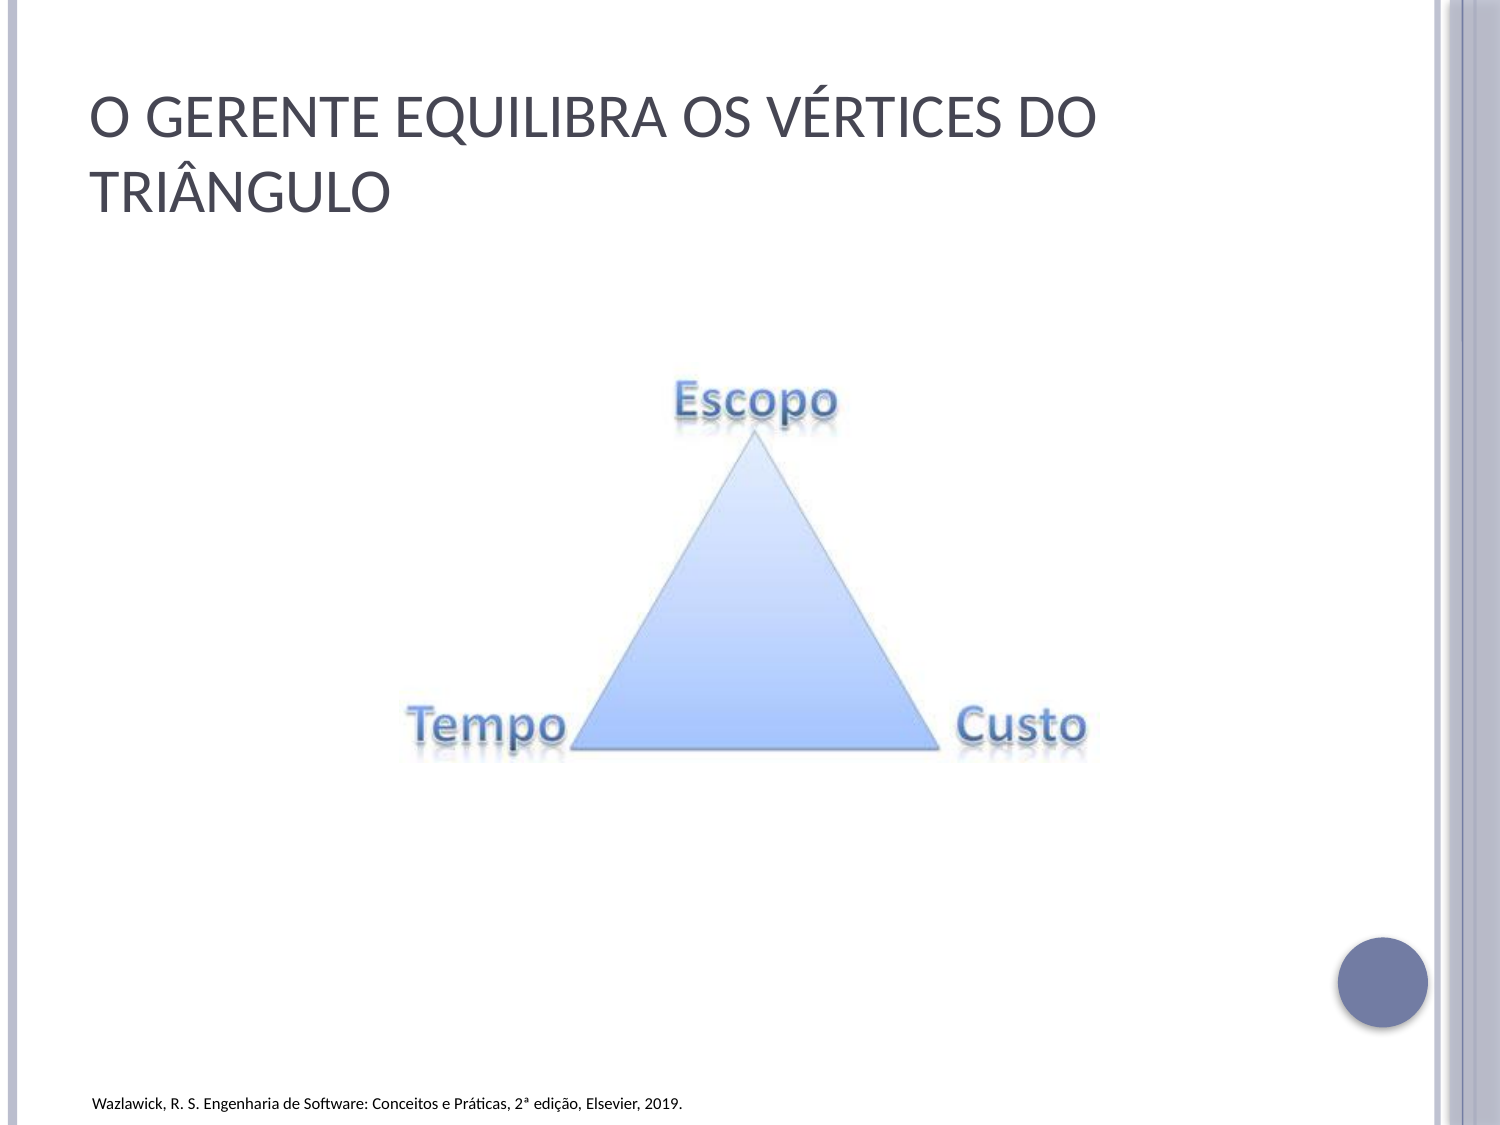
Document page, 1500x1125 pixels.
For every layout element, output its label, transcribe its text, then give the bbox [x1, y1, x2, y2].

picture [399, 361, 1101, 763]
title O gerente equilibra os vértices do triângulo [75, 45, 1300, 233]
